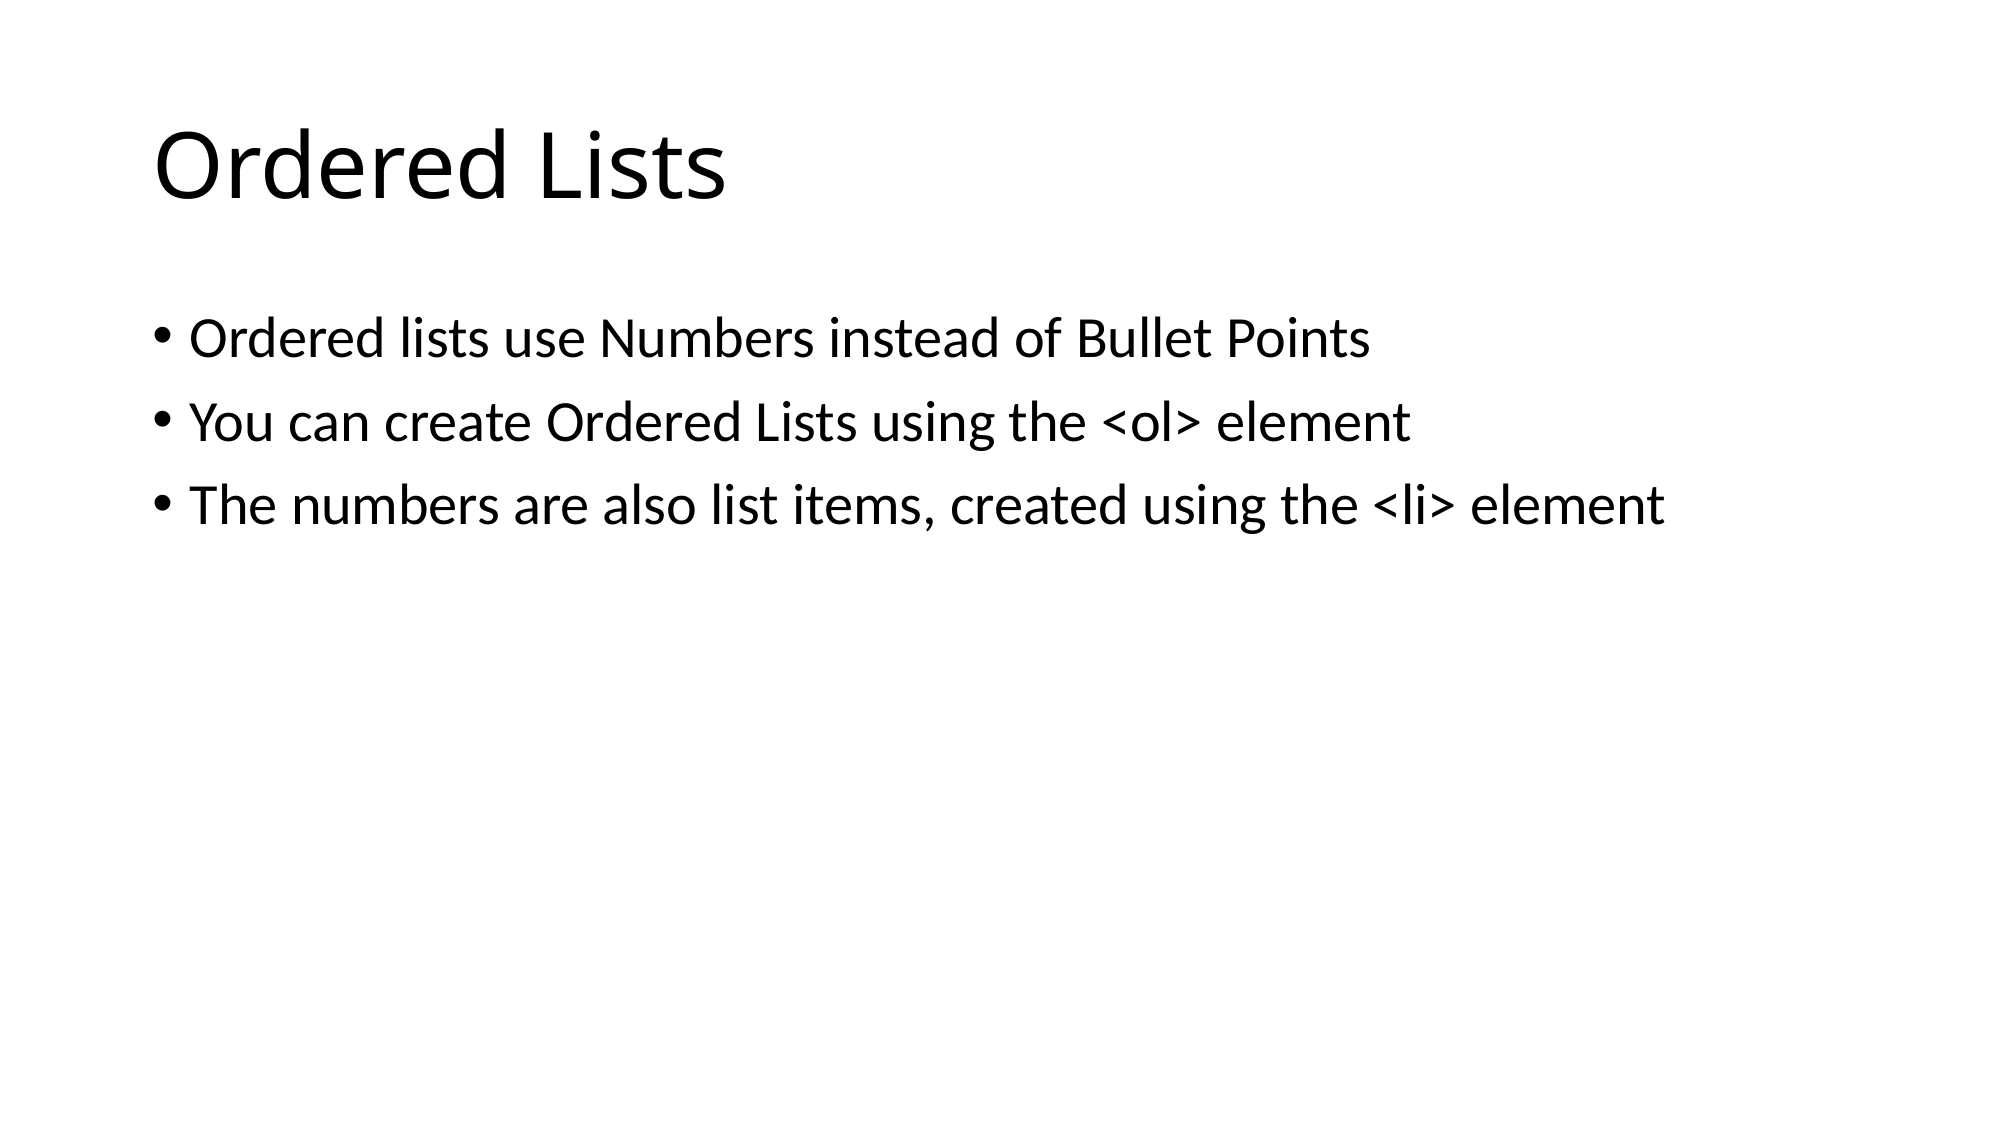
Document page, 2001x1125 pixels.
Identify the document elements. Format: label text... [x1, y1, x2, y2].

list Ordered lists use Numbers instead of Bullet Points You can create Ordered Lists using the <ol> element The numbers are also list items, created using the <li> element [137, 299, 1863, 1014]
title Ordered Lists [137, 59, 1863, 278]
